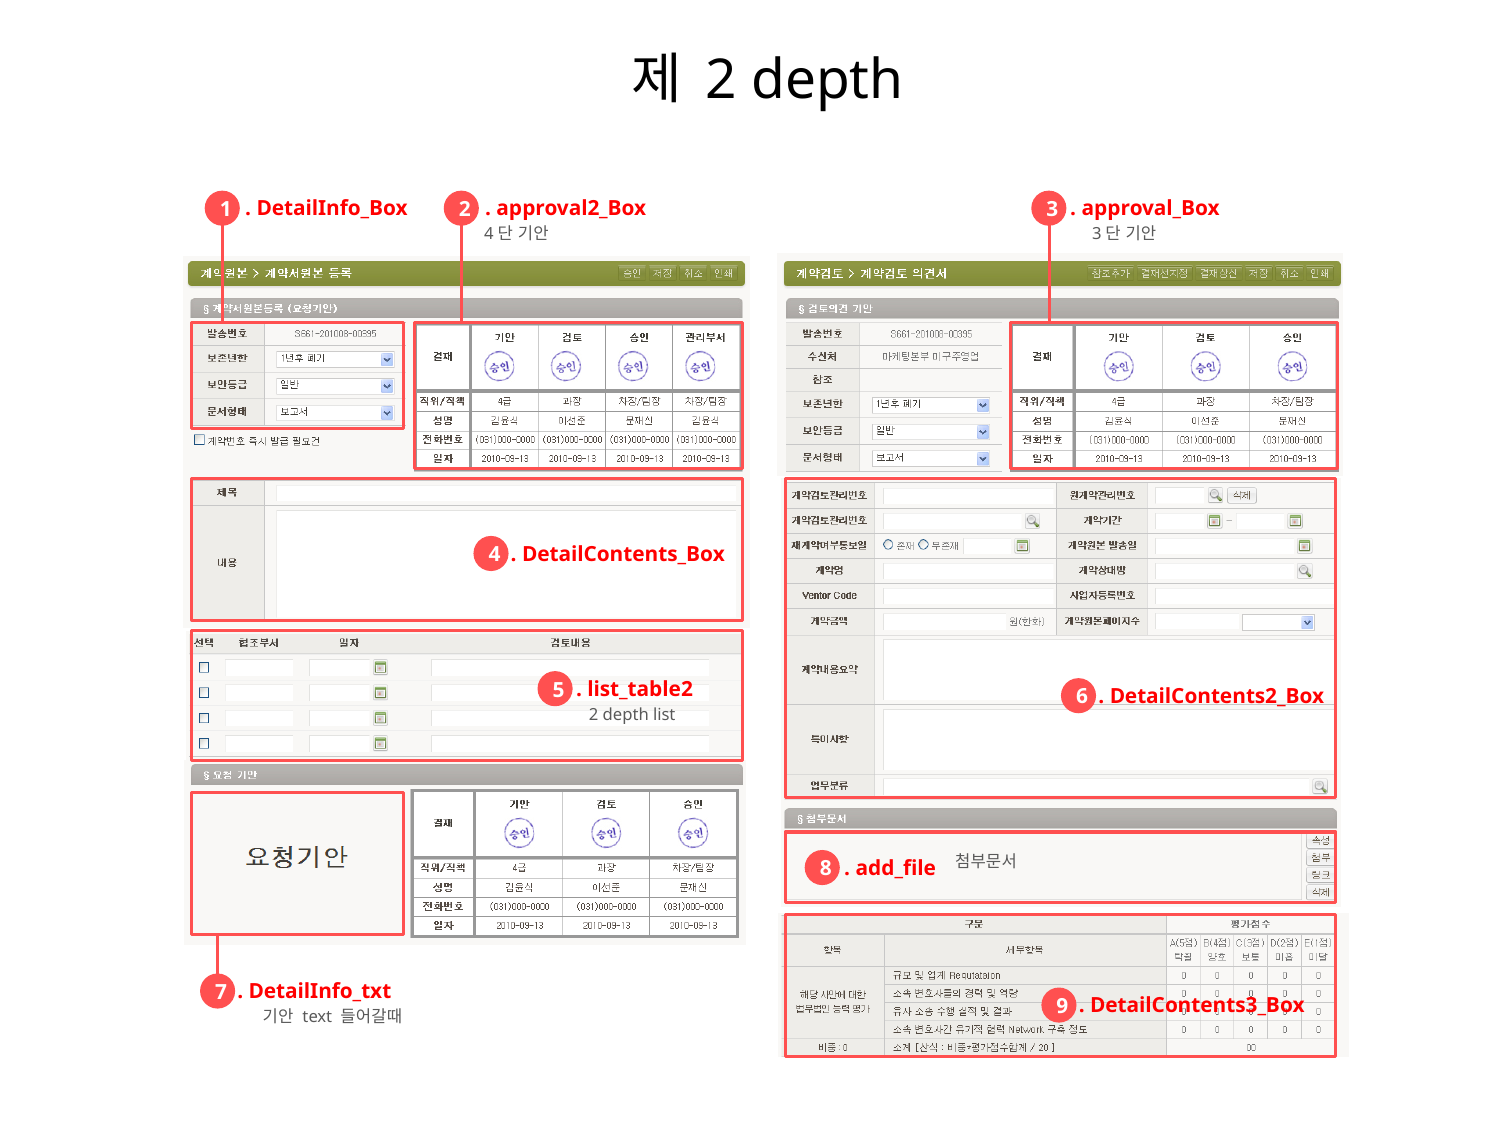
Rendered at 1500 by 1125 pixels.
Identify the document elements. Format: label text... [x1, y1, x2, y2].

text_box 기안 text 들어갈때 [248, 998, 418, 1034]
picture [183, 256, 751, 628]
text_box . approval_Box [1055, 187, 1235, 228]
text_box 3 [1029, 188, 1069, 228]
text_box 4단 기안 [469, 215, 564, 251]
text_box . DetailInfo_txt [223, 970, 407, 1011]
text_box 2 [441, 188, 481, 228]
picture [778, 913, 1349, 1058]
picture [777, 253, 1343, 476]
picture [184, 631, 746, 945]
title 제 2 depth [70, 35, 1465, 118]
picture [780, 477, 1341, 908]
text_box 1 [202, 188, 242, 228]
text_box . DetailInfo_Box [230, 187, 423, 228]
text_box . approval2_Box [470, 187, 662, 228]
text_box 7 [197, 973, 238, 1011]
text_box 3단 기안 [1077, 215, 1172, 251]
